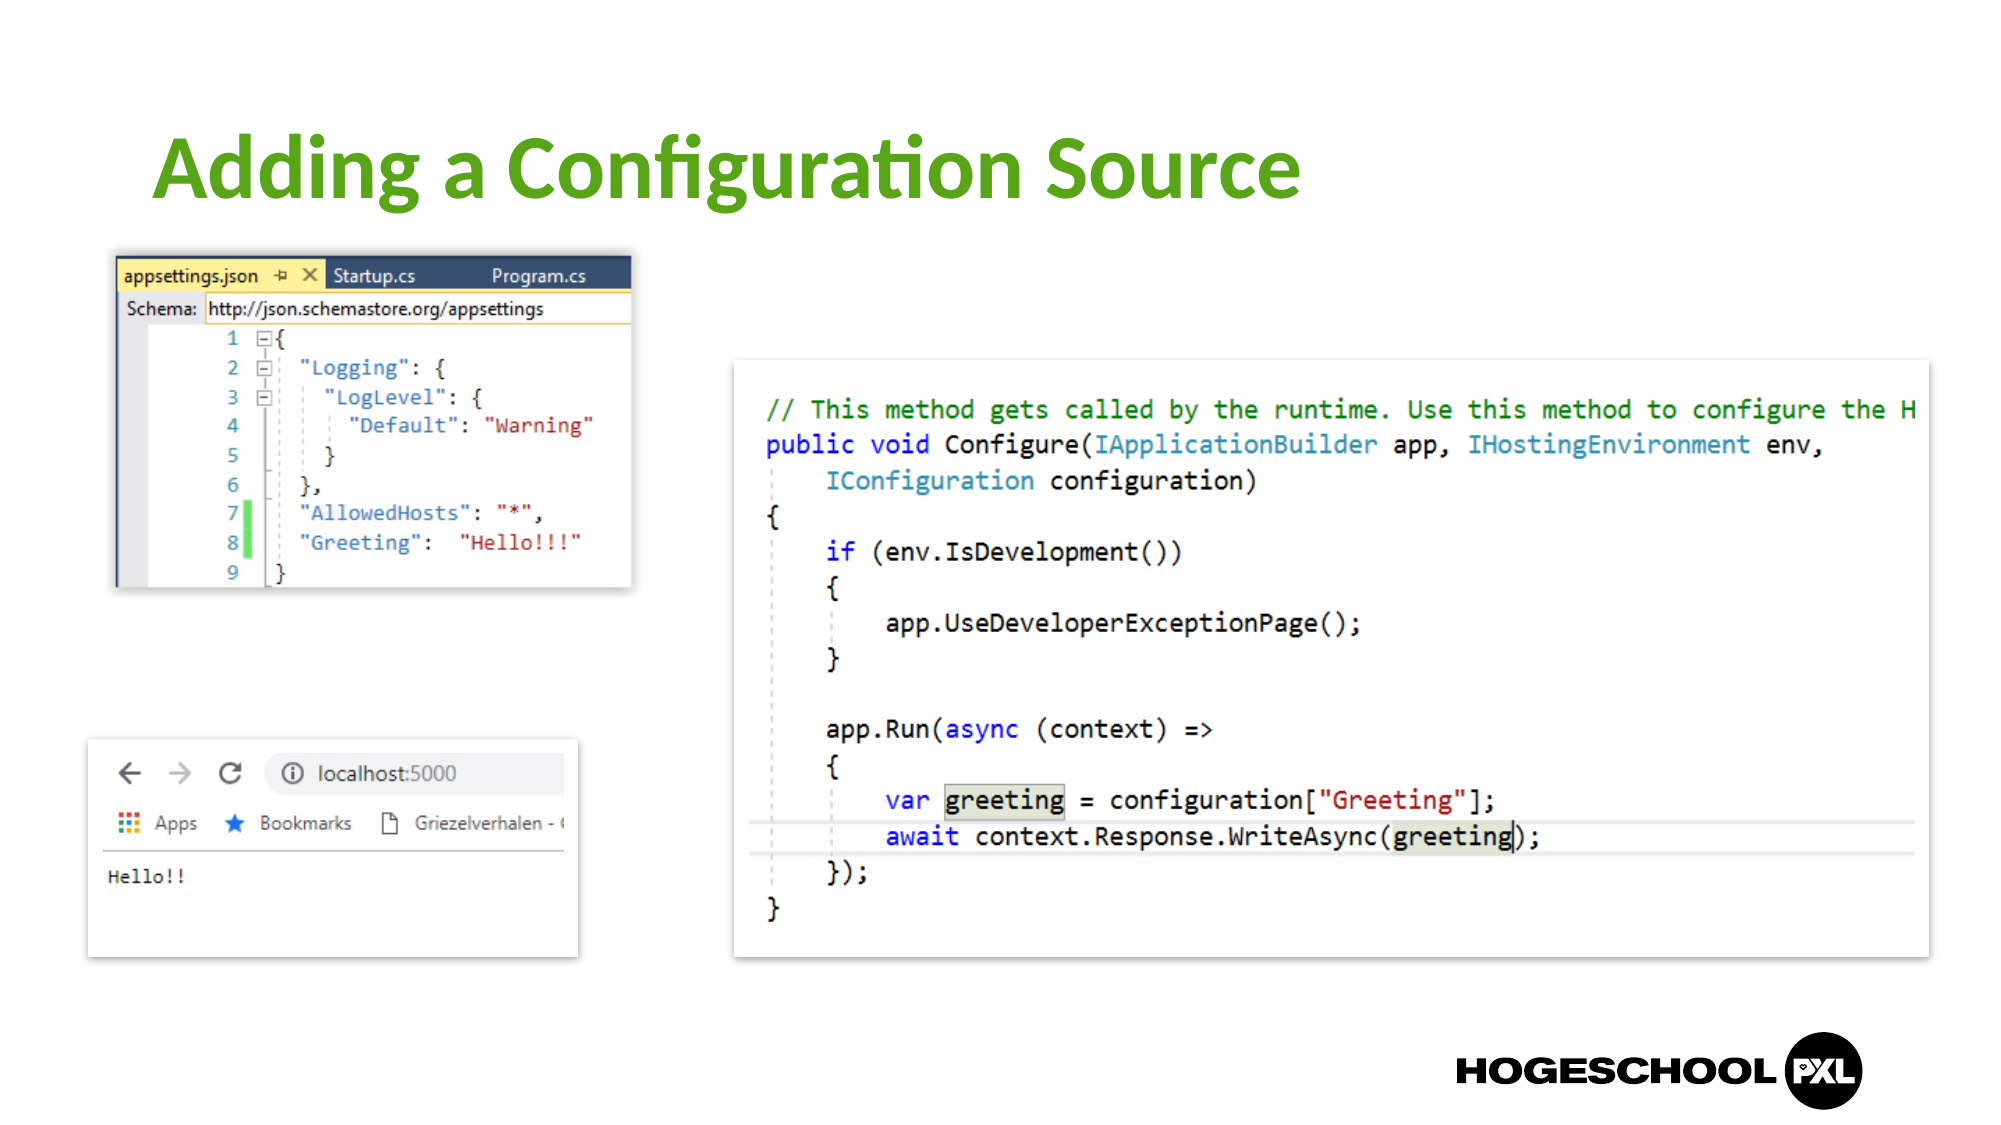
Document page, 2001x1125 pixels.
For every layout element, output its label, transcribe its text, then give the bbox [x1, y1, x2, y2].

picture [102, 753, 564, 943]
picture [102, 242, 644, 600]
title Adding a Configuration Source [137, 59, 1863, 278]
picture [748, 374, 1915, 943]
